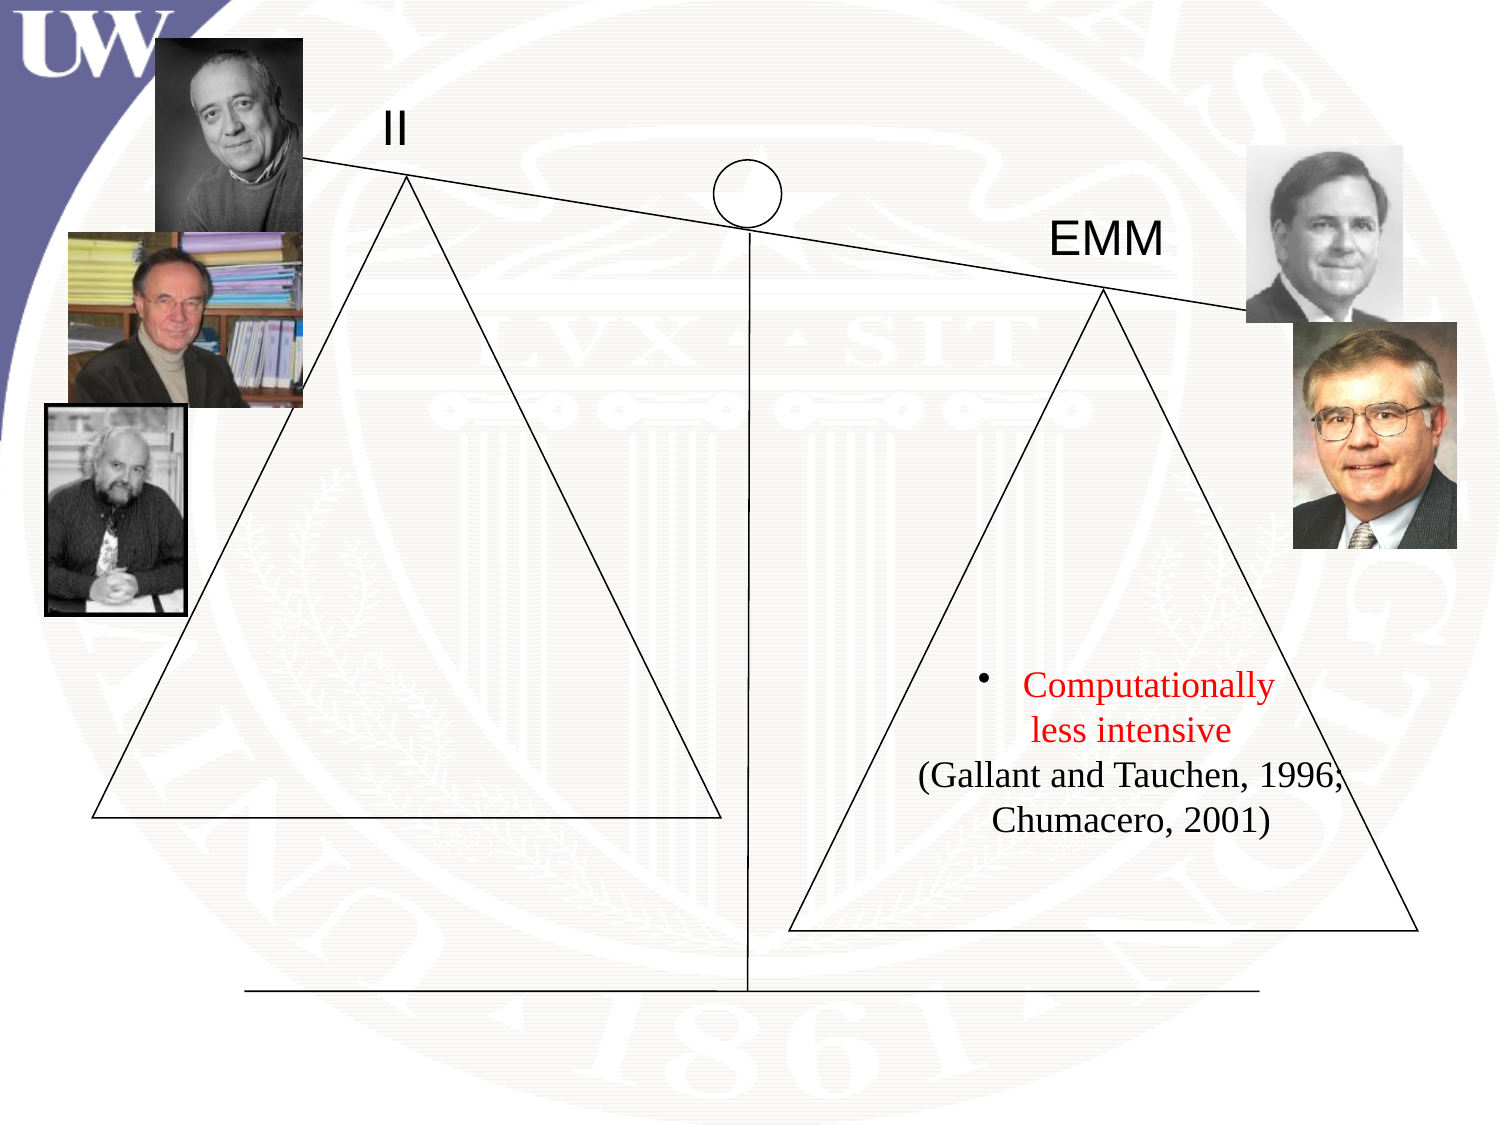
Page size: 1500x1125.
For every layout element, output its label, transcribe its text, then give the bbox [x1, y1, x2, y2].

text_box II [367, 88, 424, 163]
text_box [1264, 617, 1282, 653]
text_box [244, 232, 1260, 992]
text_box [92, 518, 239, 818]
text_box [713, 159, 782, 228]
text_box [1264, 811, 1418, 931]
text_box [379, 176, 434, 231]
picture [0, 0, 1500, 1125]
text_box EMM [1034, 198, 1179, 231]
text_box Computationally less intensive (Gallant and Tauchen, 1996; Chumacero, 2001) [1264, 653, 1359, 873]
